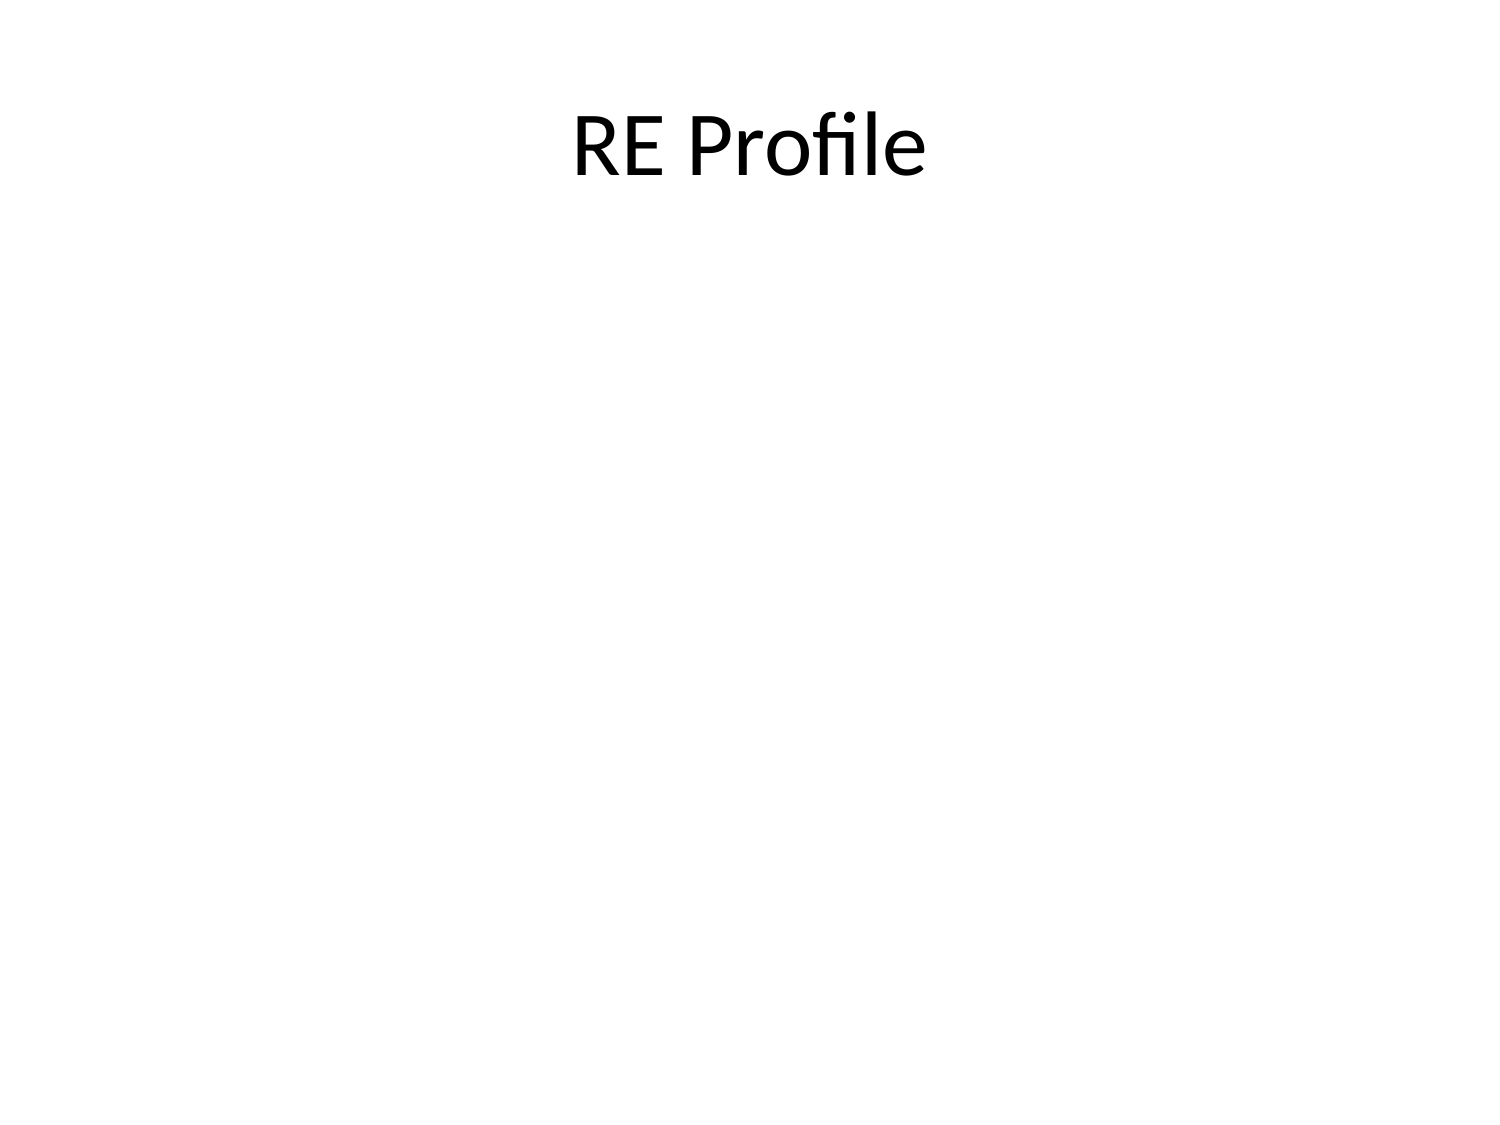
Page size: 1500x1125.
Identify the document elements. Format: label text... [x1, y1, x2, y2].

title RE Profile [75, 45, 1425, 233]
